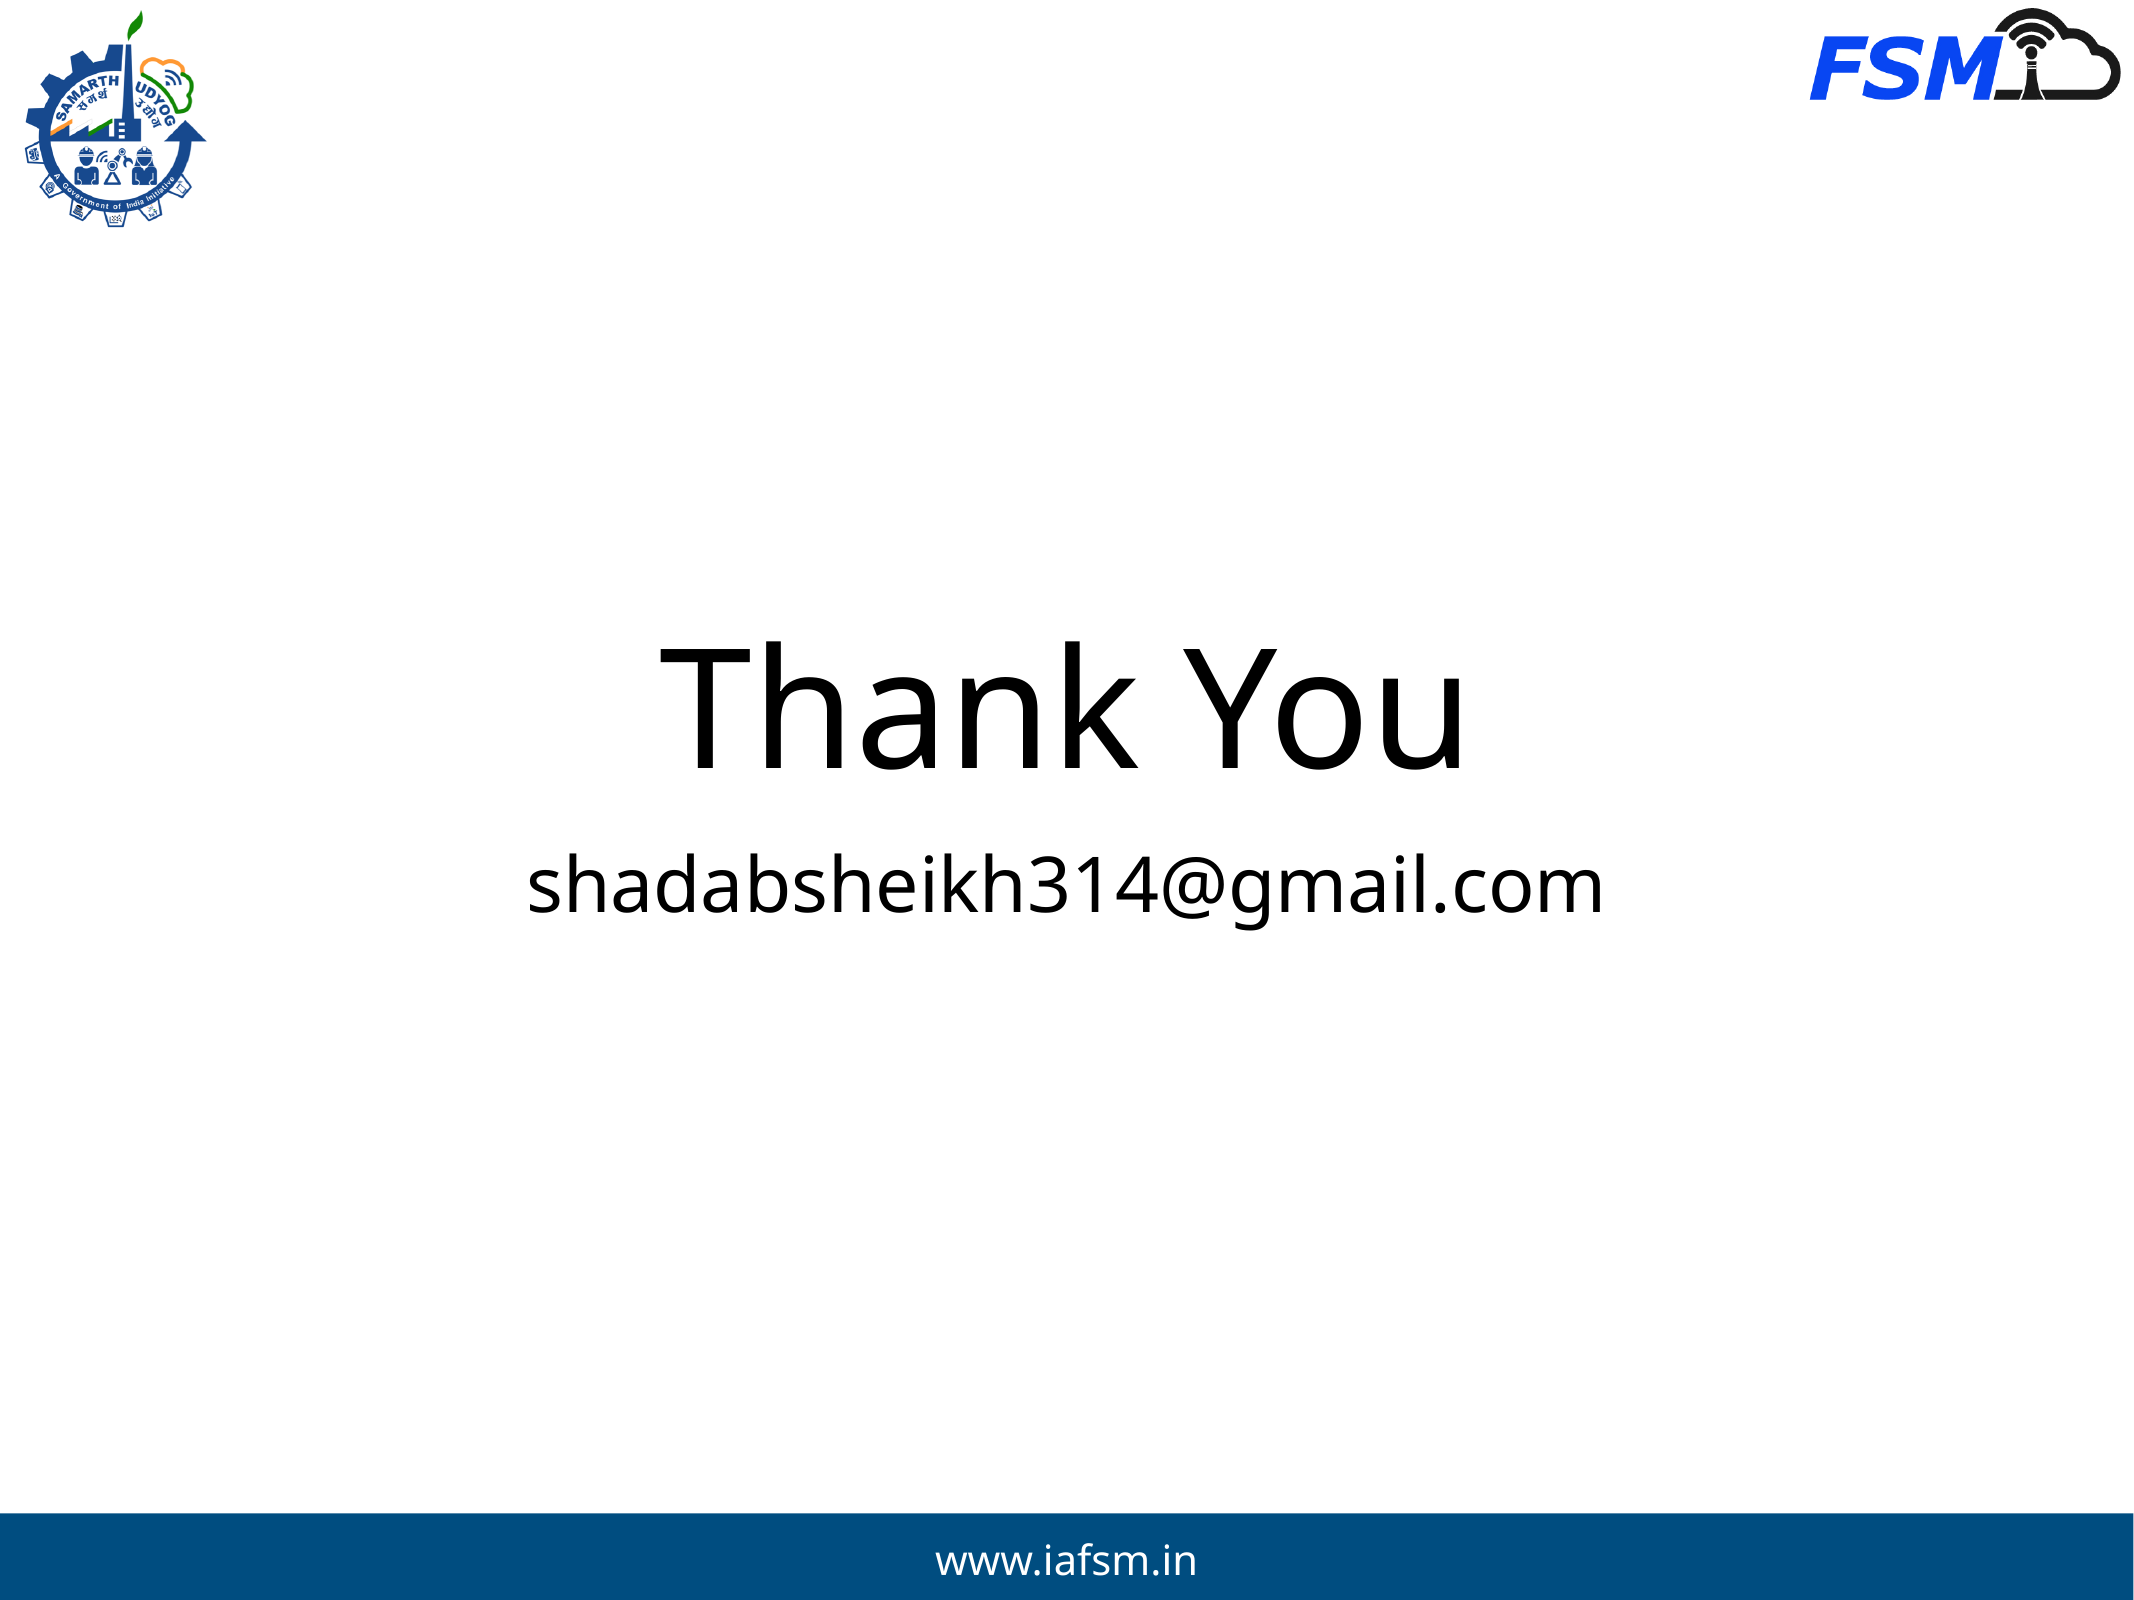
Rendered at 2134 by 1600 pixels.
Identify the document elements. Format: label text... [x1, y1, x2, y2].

picture [8, 4, 214, 250]
picture [1809, 8, 2121, 100]
list shadabsheikh314@gmail.com [207, 826, 1926, 1013]
title Thank You [207, 268, 1926, 811]
